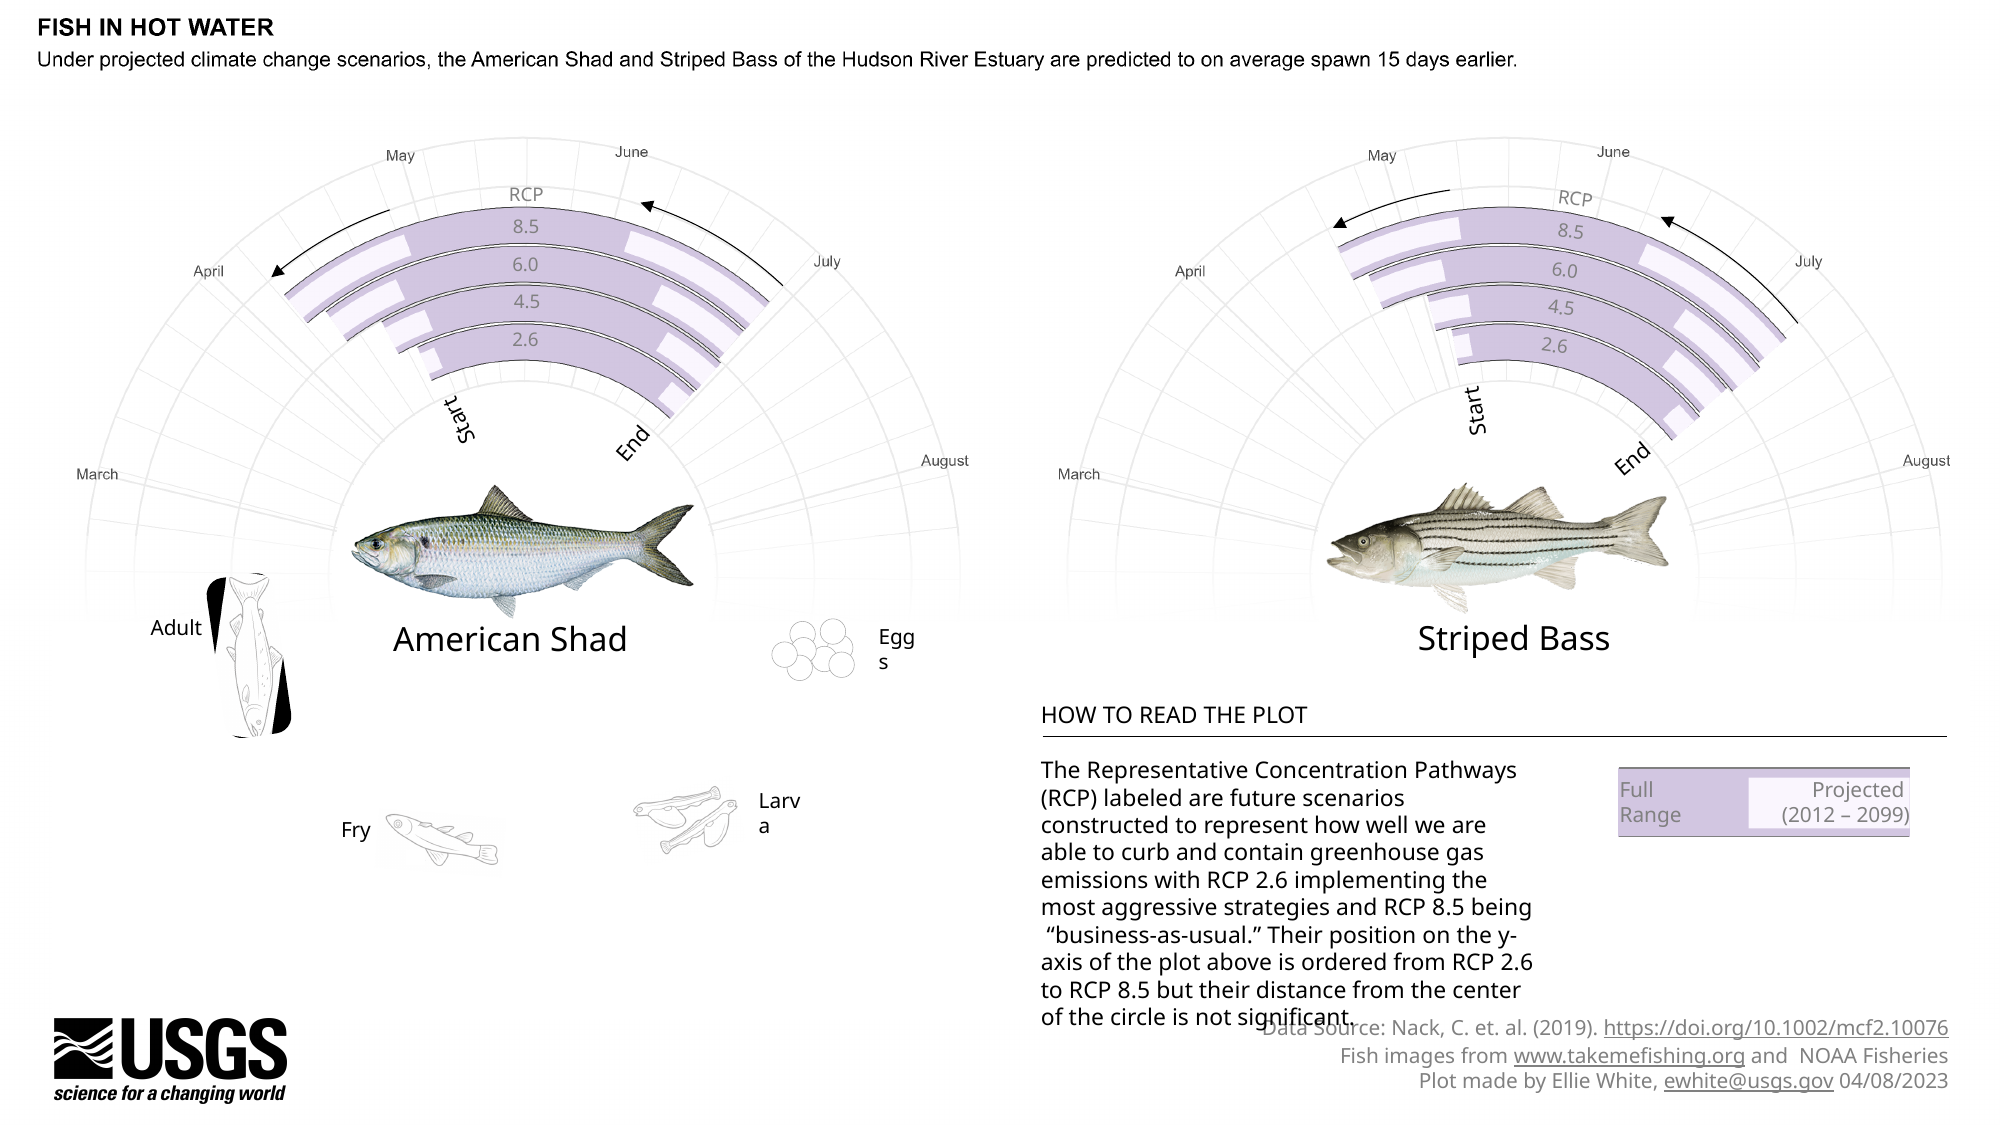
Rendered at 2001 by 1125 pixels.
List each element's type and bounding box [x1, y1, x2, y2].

text_box [0, 0, 2000, 1125]
